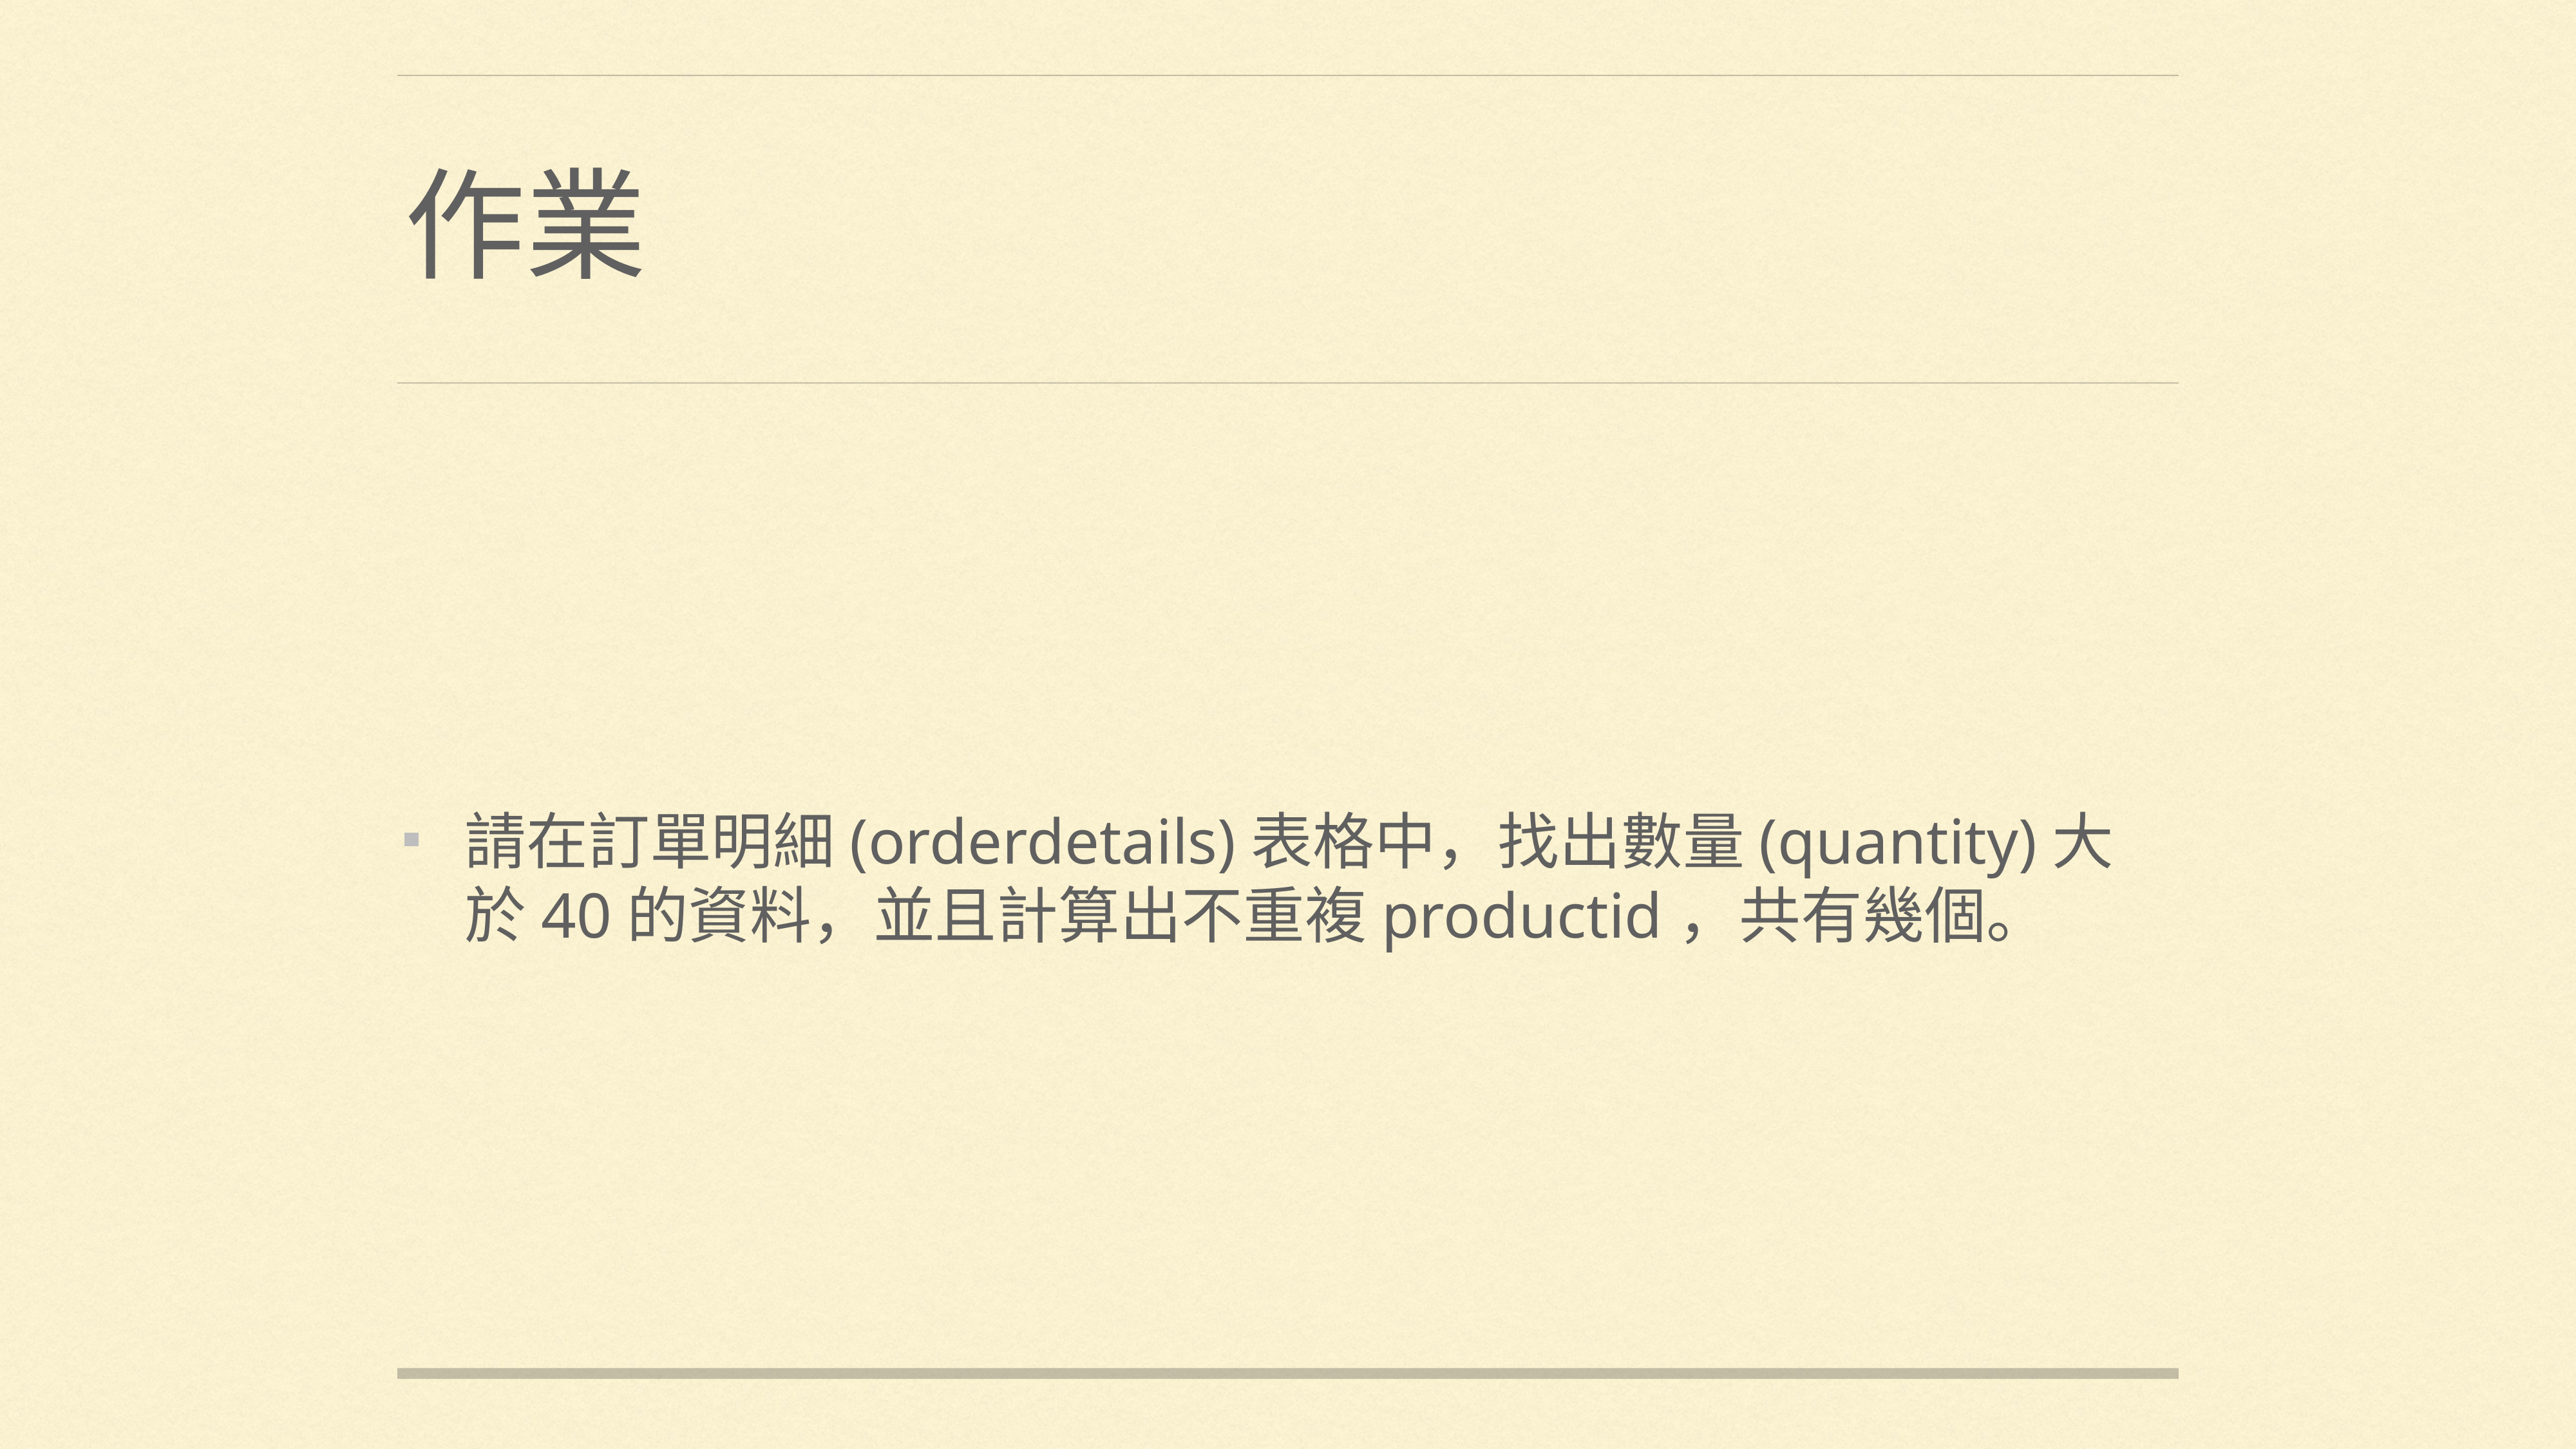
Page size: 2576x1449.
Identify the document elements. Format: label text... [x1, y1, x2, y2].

picture [0, 0, 2576, 1449]
title 作業 [397, 88, 2179, 372]
list 請在訂單明細(orderdetails)表格中，找出數量(quantity)大於40的資料，並且計算出不重複productid，共有幾個。 [397, 450, 2179, 1302]
